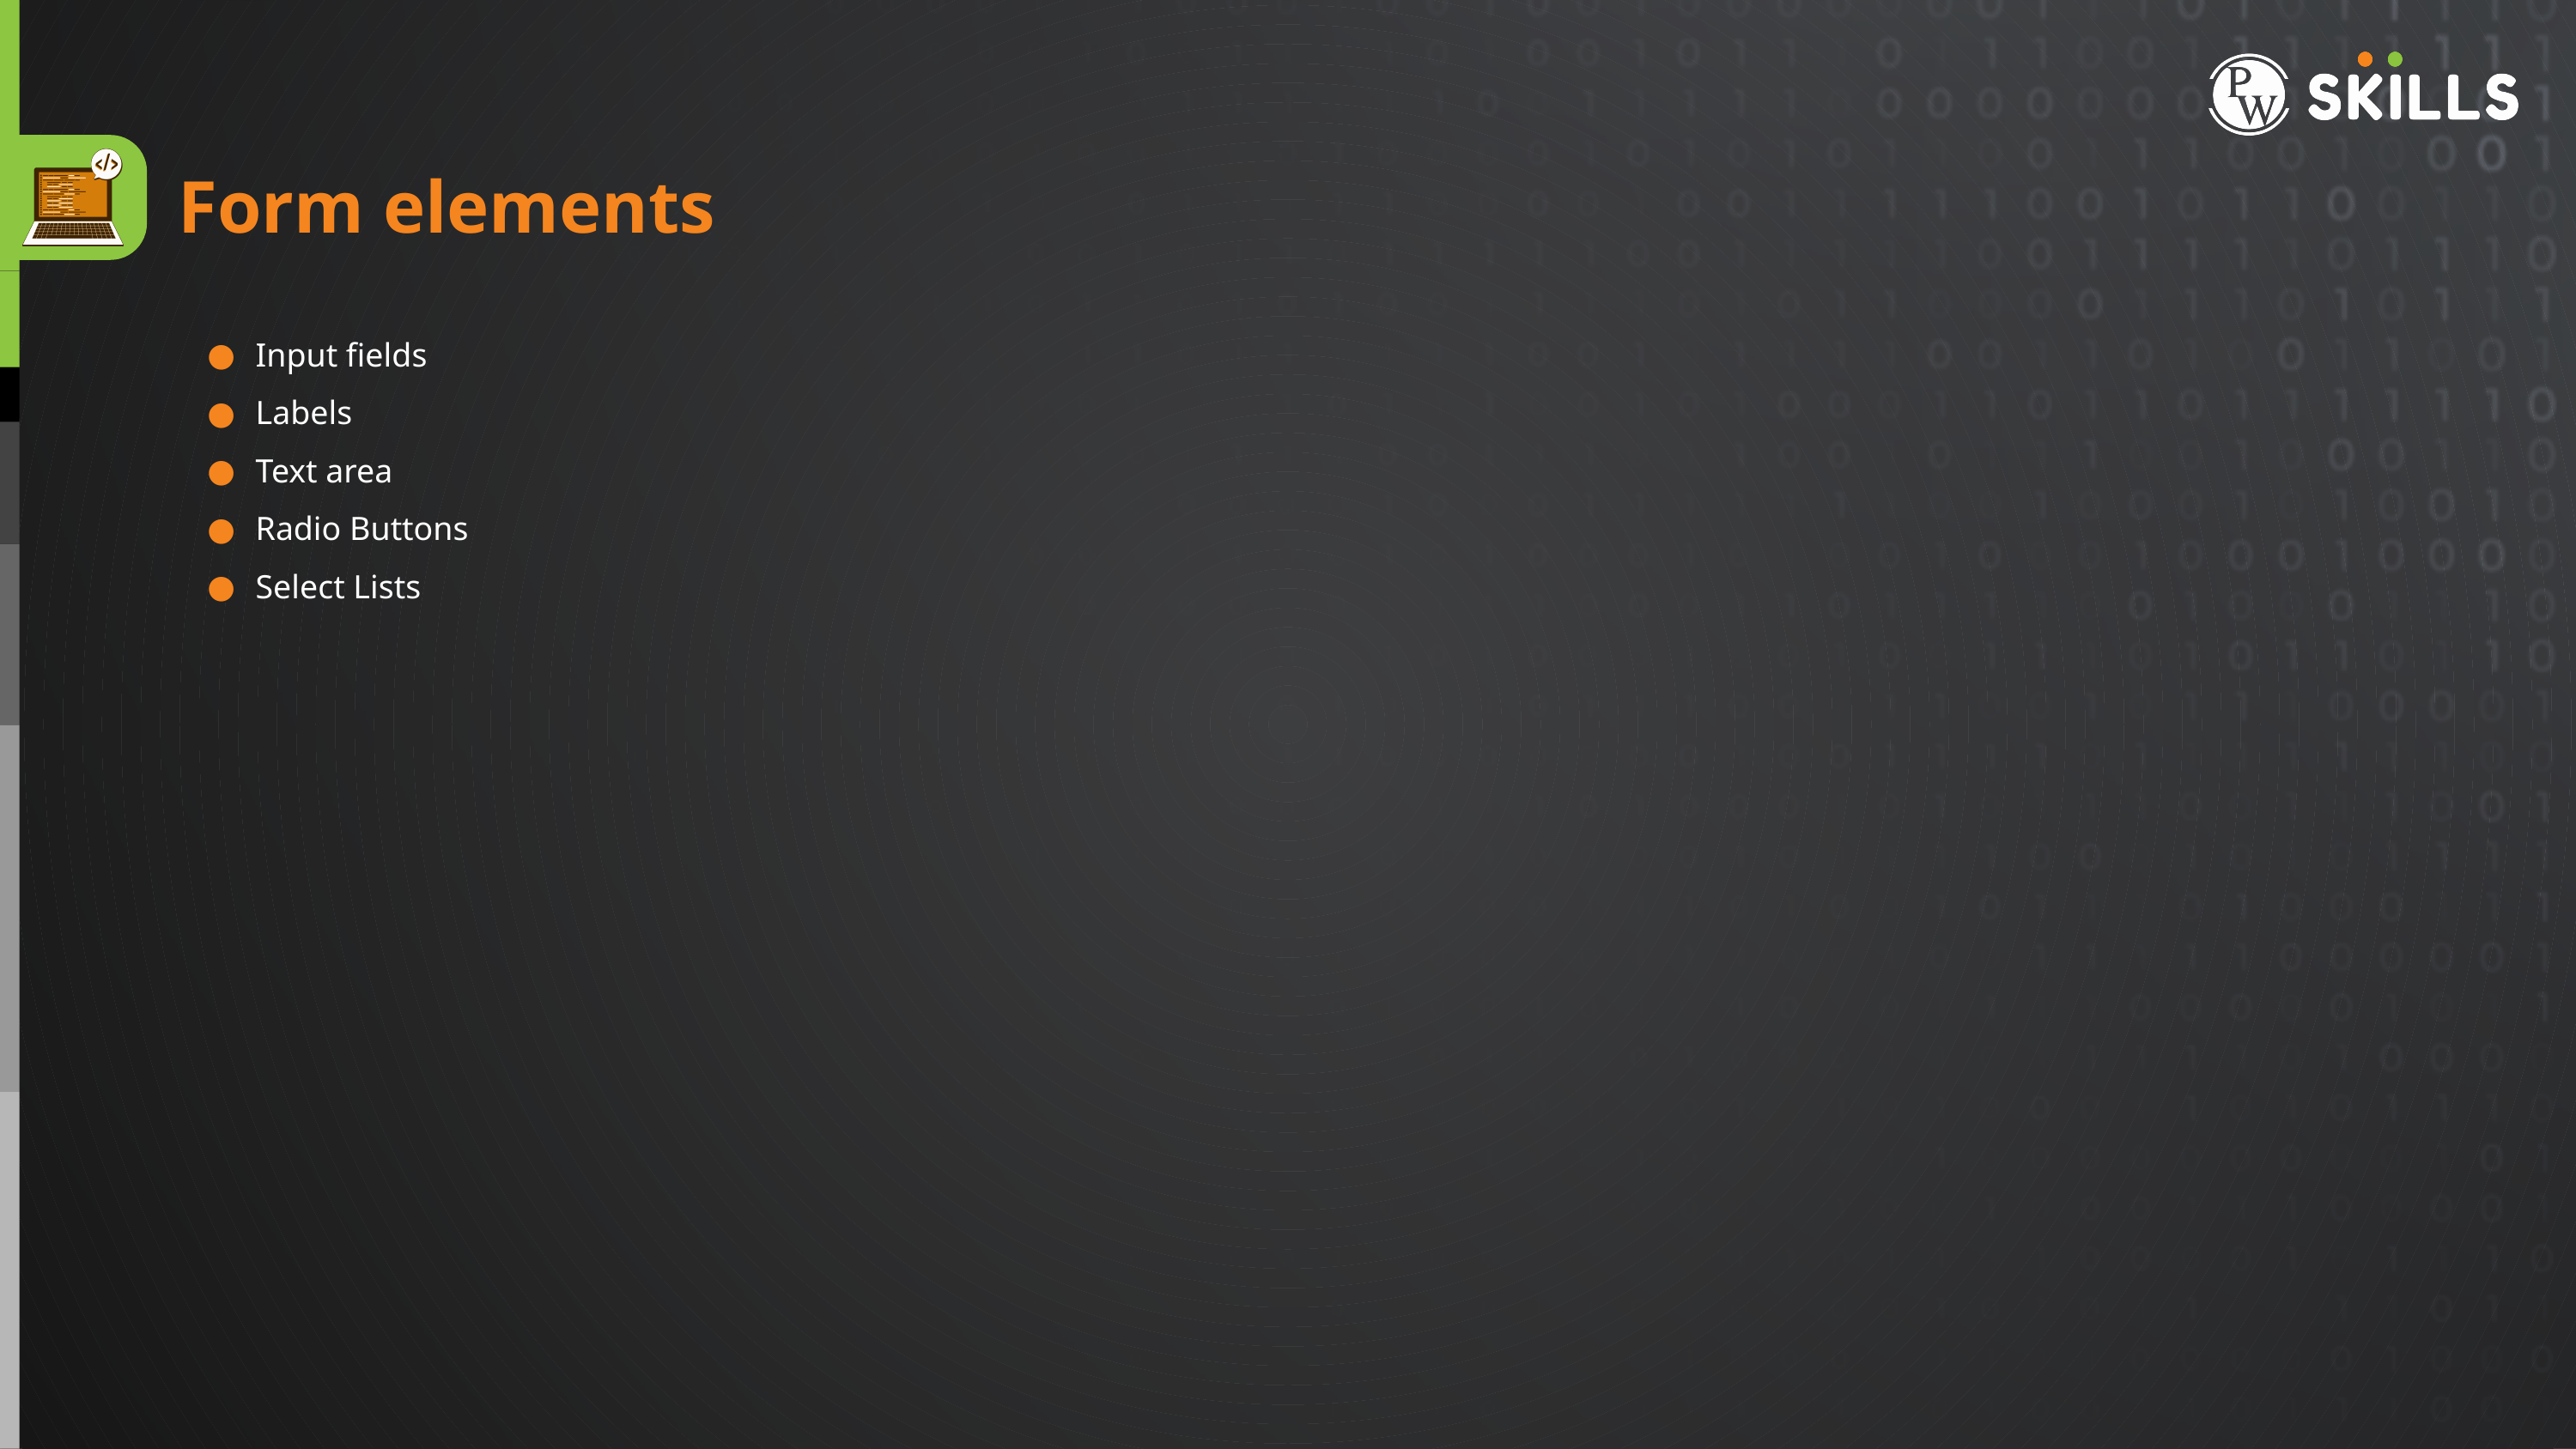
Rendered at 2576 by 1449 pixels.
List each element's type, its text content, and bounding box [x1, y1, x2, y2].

text_box Form elements [178, 161, 2128, 248]
text_box Input fields Labels Text area Radio Buttons Select Lists [178, 302, 1487, 618]
picture [2208, 52, 2518, 136]
picture [22, 149, 125, 246]
